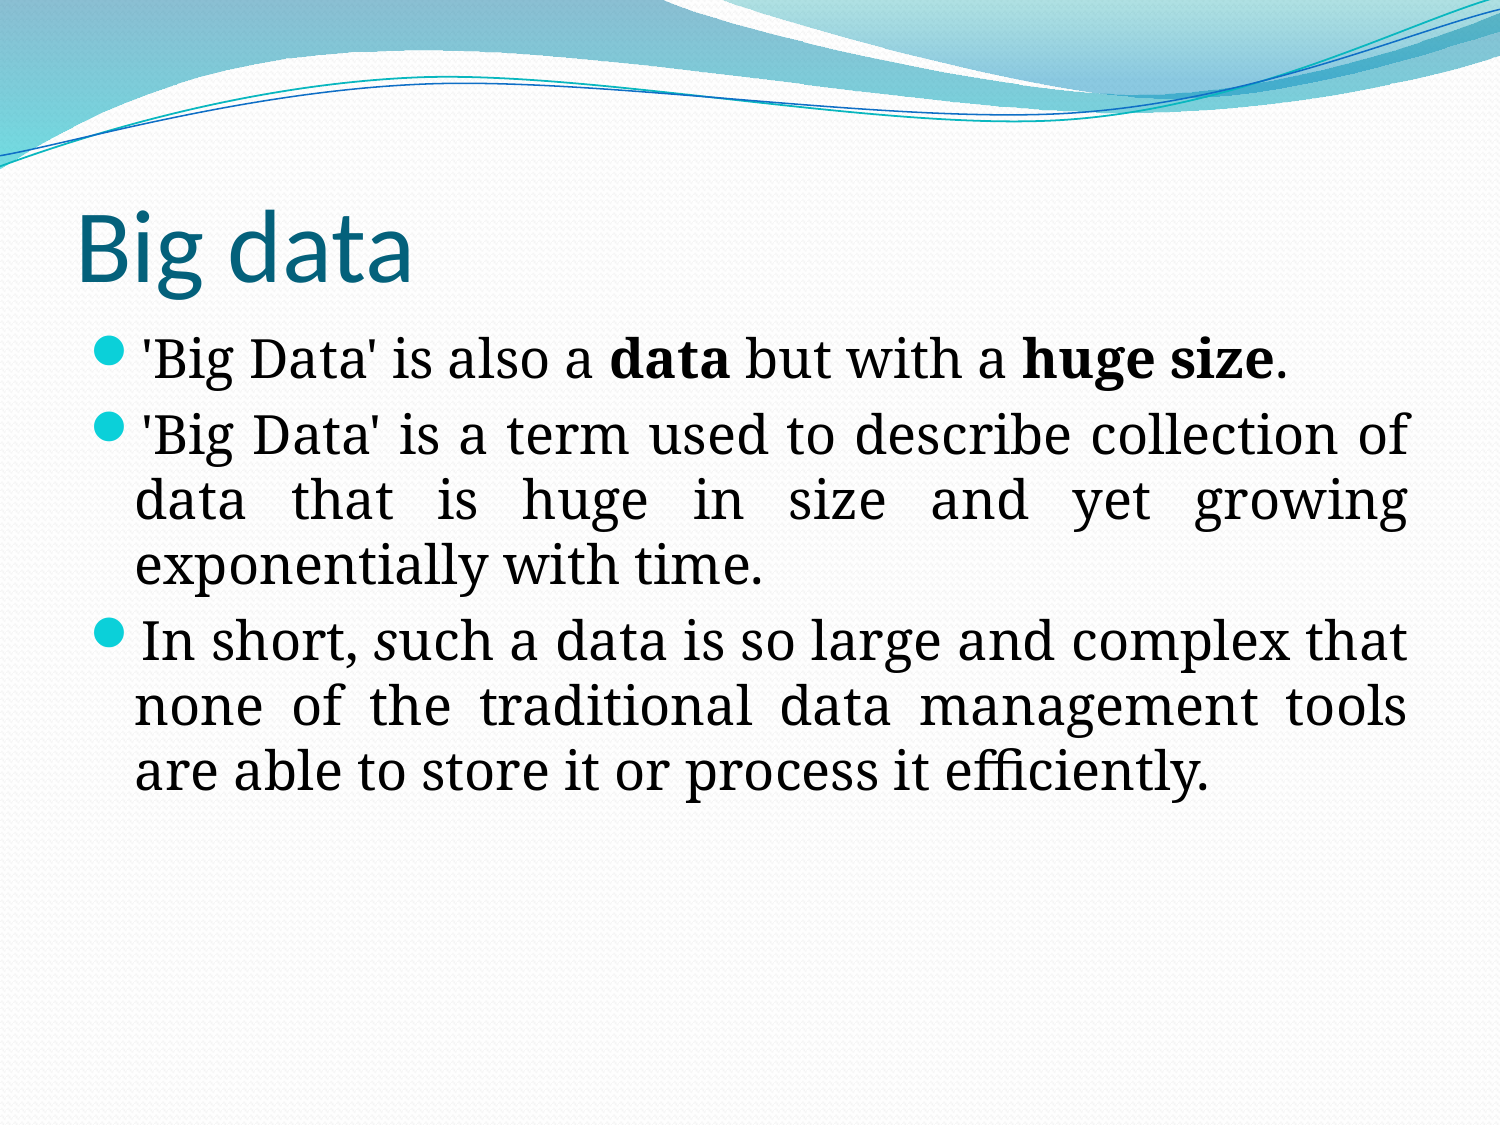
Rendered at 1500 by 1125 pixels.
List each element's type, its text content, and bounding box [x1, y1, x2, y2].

list 'Big Data' is also a data but with a huge size. 'Big Data' is a term used to describe collection of data that is huge in size and yet growing exponentially with time. In short, such a data is so large and complex that none of the traditional data management tools are able to store it or process it efficiently. [75, 317, 1425, 1038]
title Big data [75, 115, 1425, 303]
